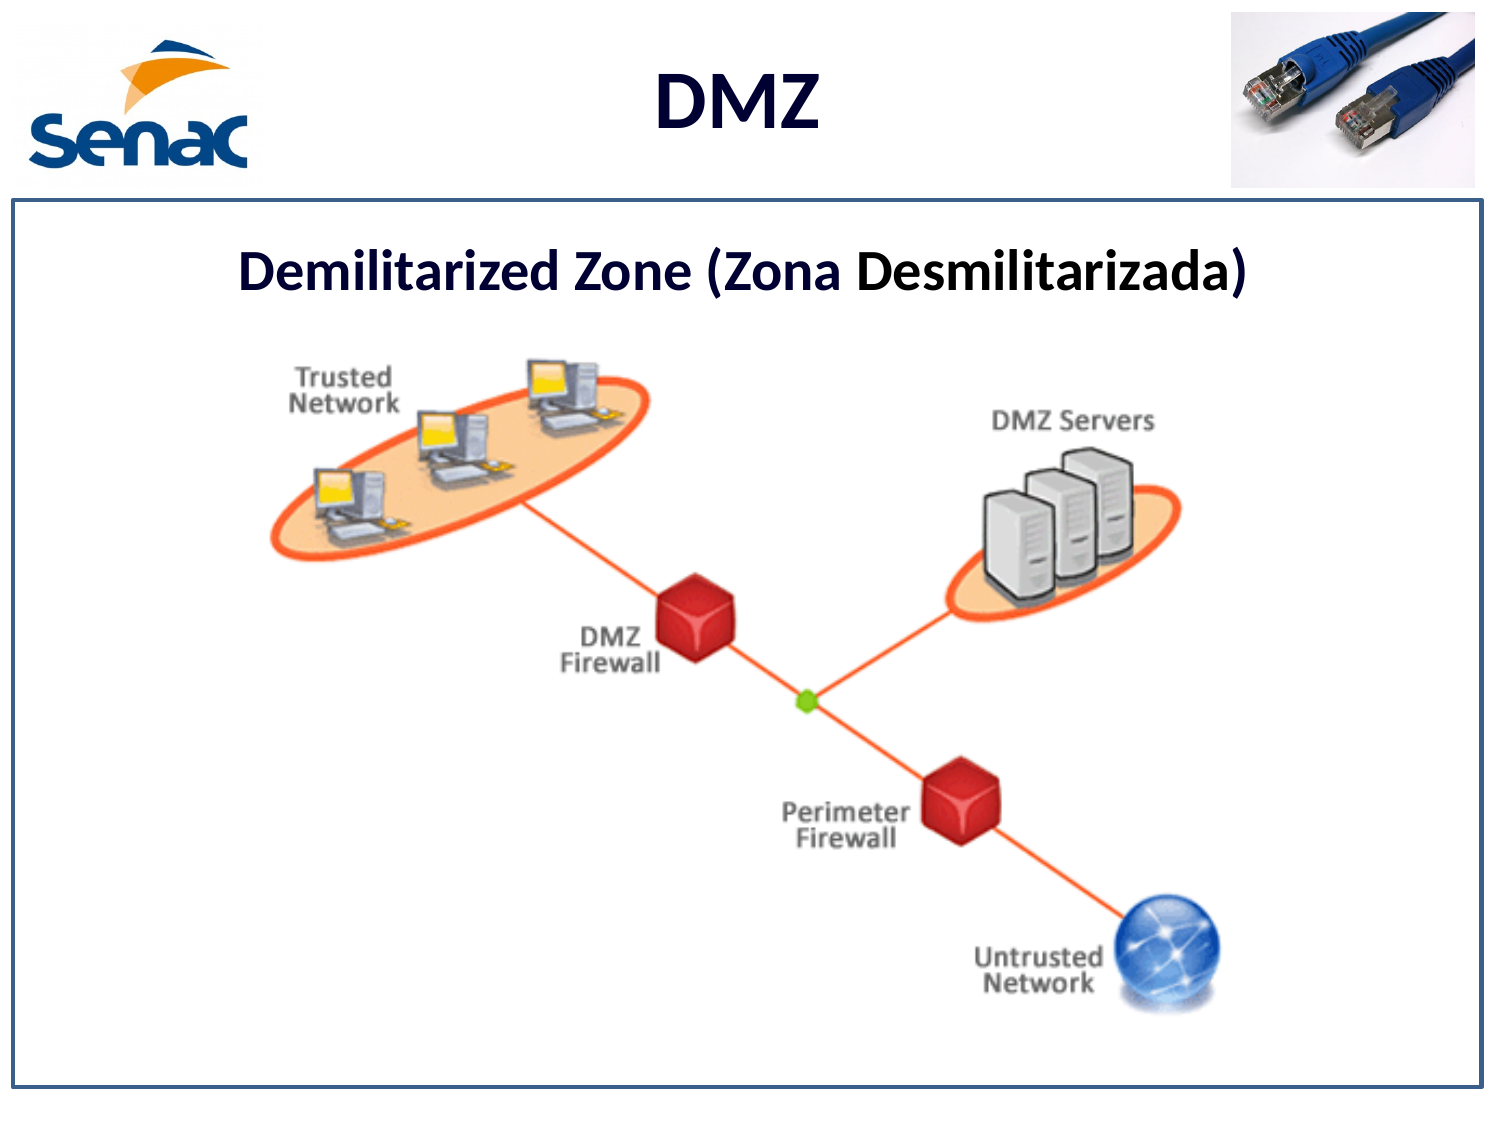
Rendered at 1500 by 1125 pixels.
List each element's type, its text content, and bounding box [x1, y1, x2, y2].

picture [1231, 12, 1476, 188]
text_box Demilitarized Zone (Zona Desmilitarizada) [24, 224, 1463, 310]
text_box DMZ [337, 37, 1138, 153]
picture [249, 337, 1266, 1038]
text_box [11, 198, 1484, 1089]
picture [12, 23, 263, 188]
